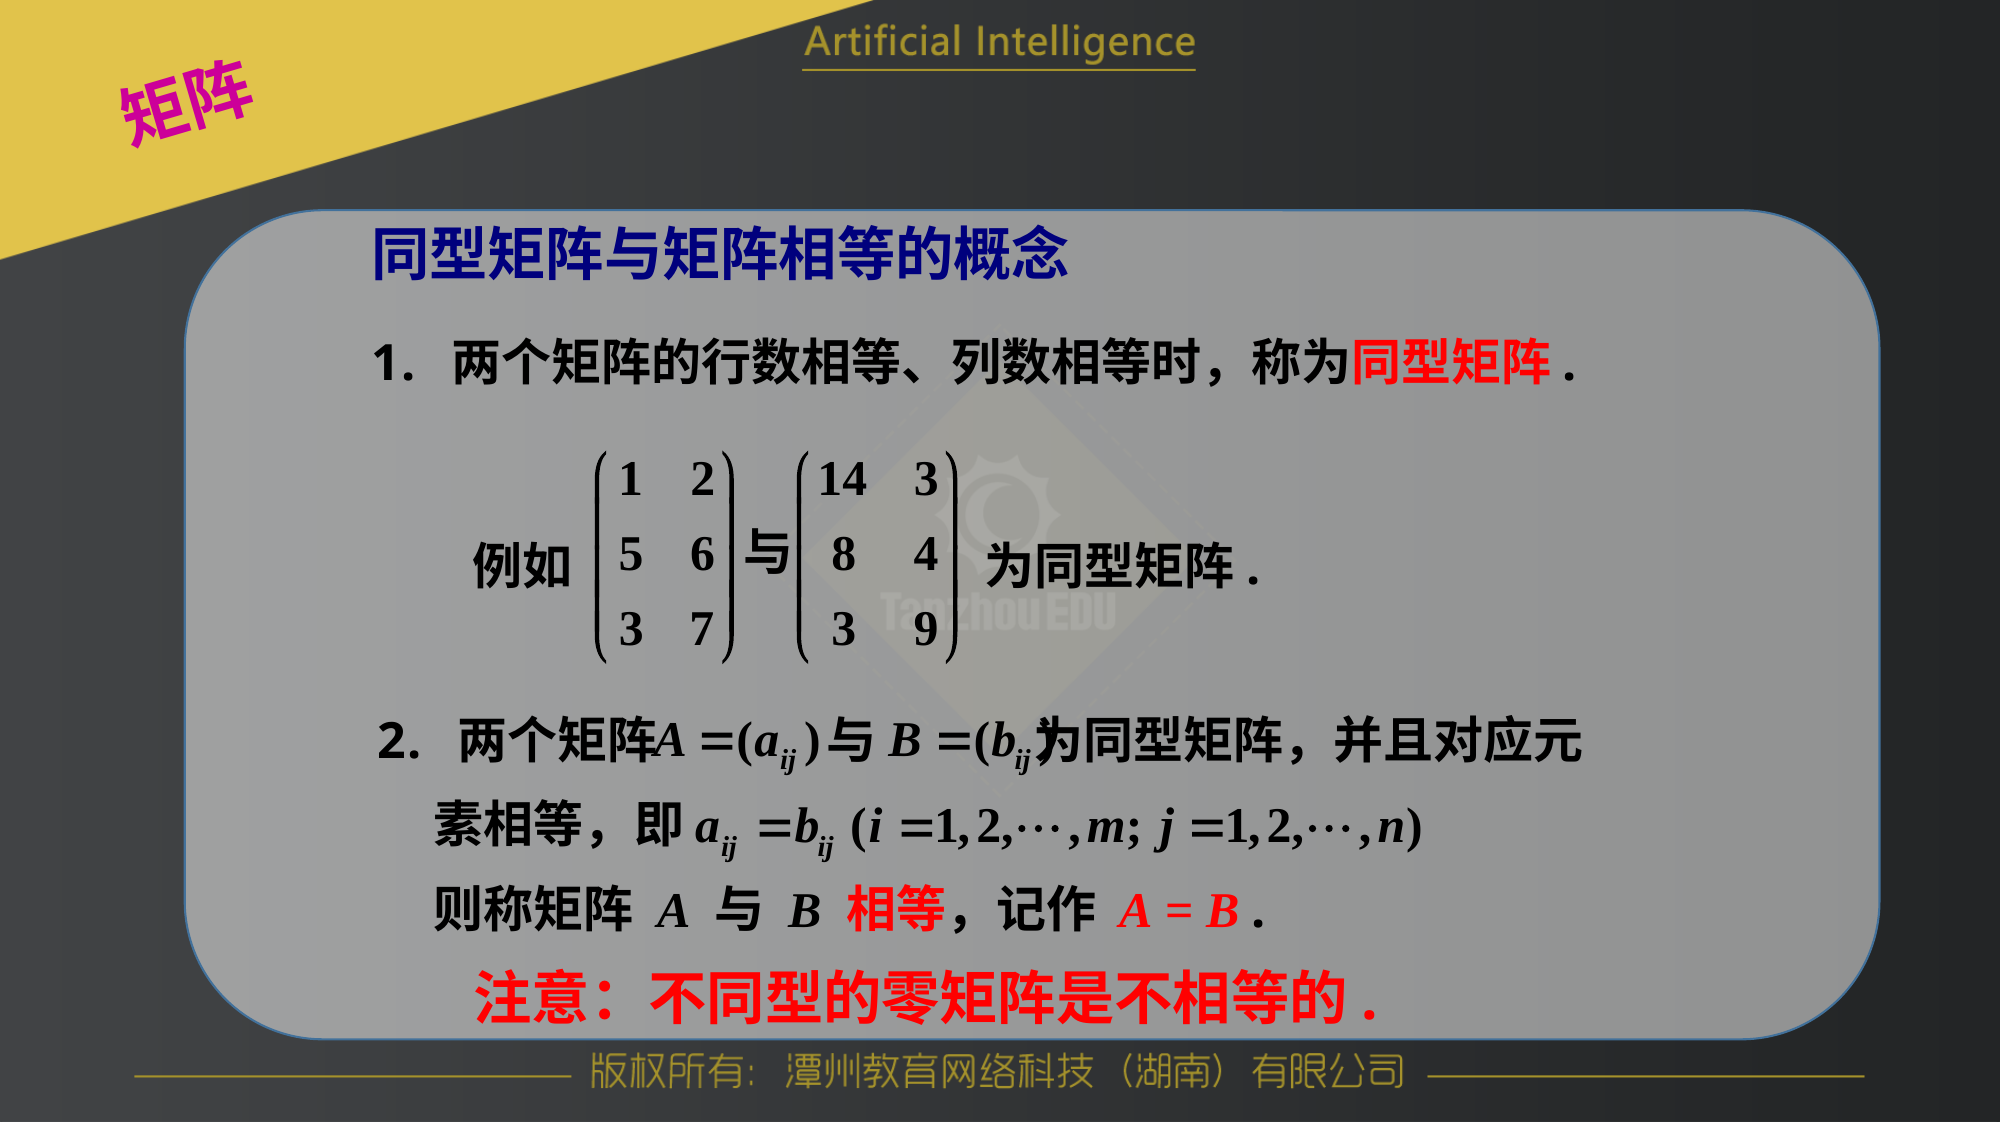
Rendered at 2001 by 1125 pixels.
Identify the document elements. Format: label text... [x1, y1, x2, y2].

text_box 矩阵 [101, 34, 272, 168]
text_box 两个矩阵的行数相等、列数相等时，称为同型矩阵. [356, 322, 1670, 398]
text_box 为同型矩阵. [971, 526, 1276, 602]
text_box 注意：不同型的零矩阵是不相等的. [459, 954, 1393, 1039]
text_box 同型矩阵与矩阵相等的概念 [356, 210, 1182, 295]
text_box [184, 210, 1880, 1040]
text_box 例如 [457, 526, 585, 602]
text_box 两个矩阵 与 为同型矩阵，并且对应元 素相等，即 则称矩阵 A 与 B 相等，记作 A = B . [362, 688, 1663, 946]
picture [0, 0, 2000, 1122]
